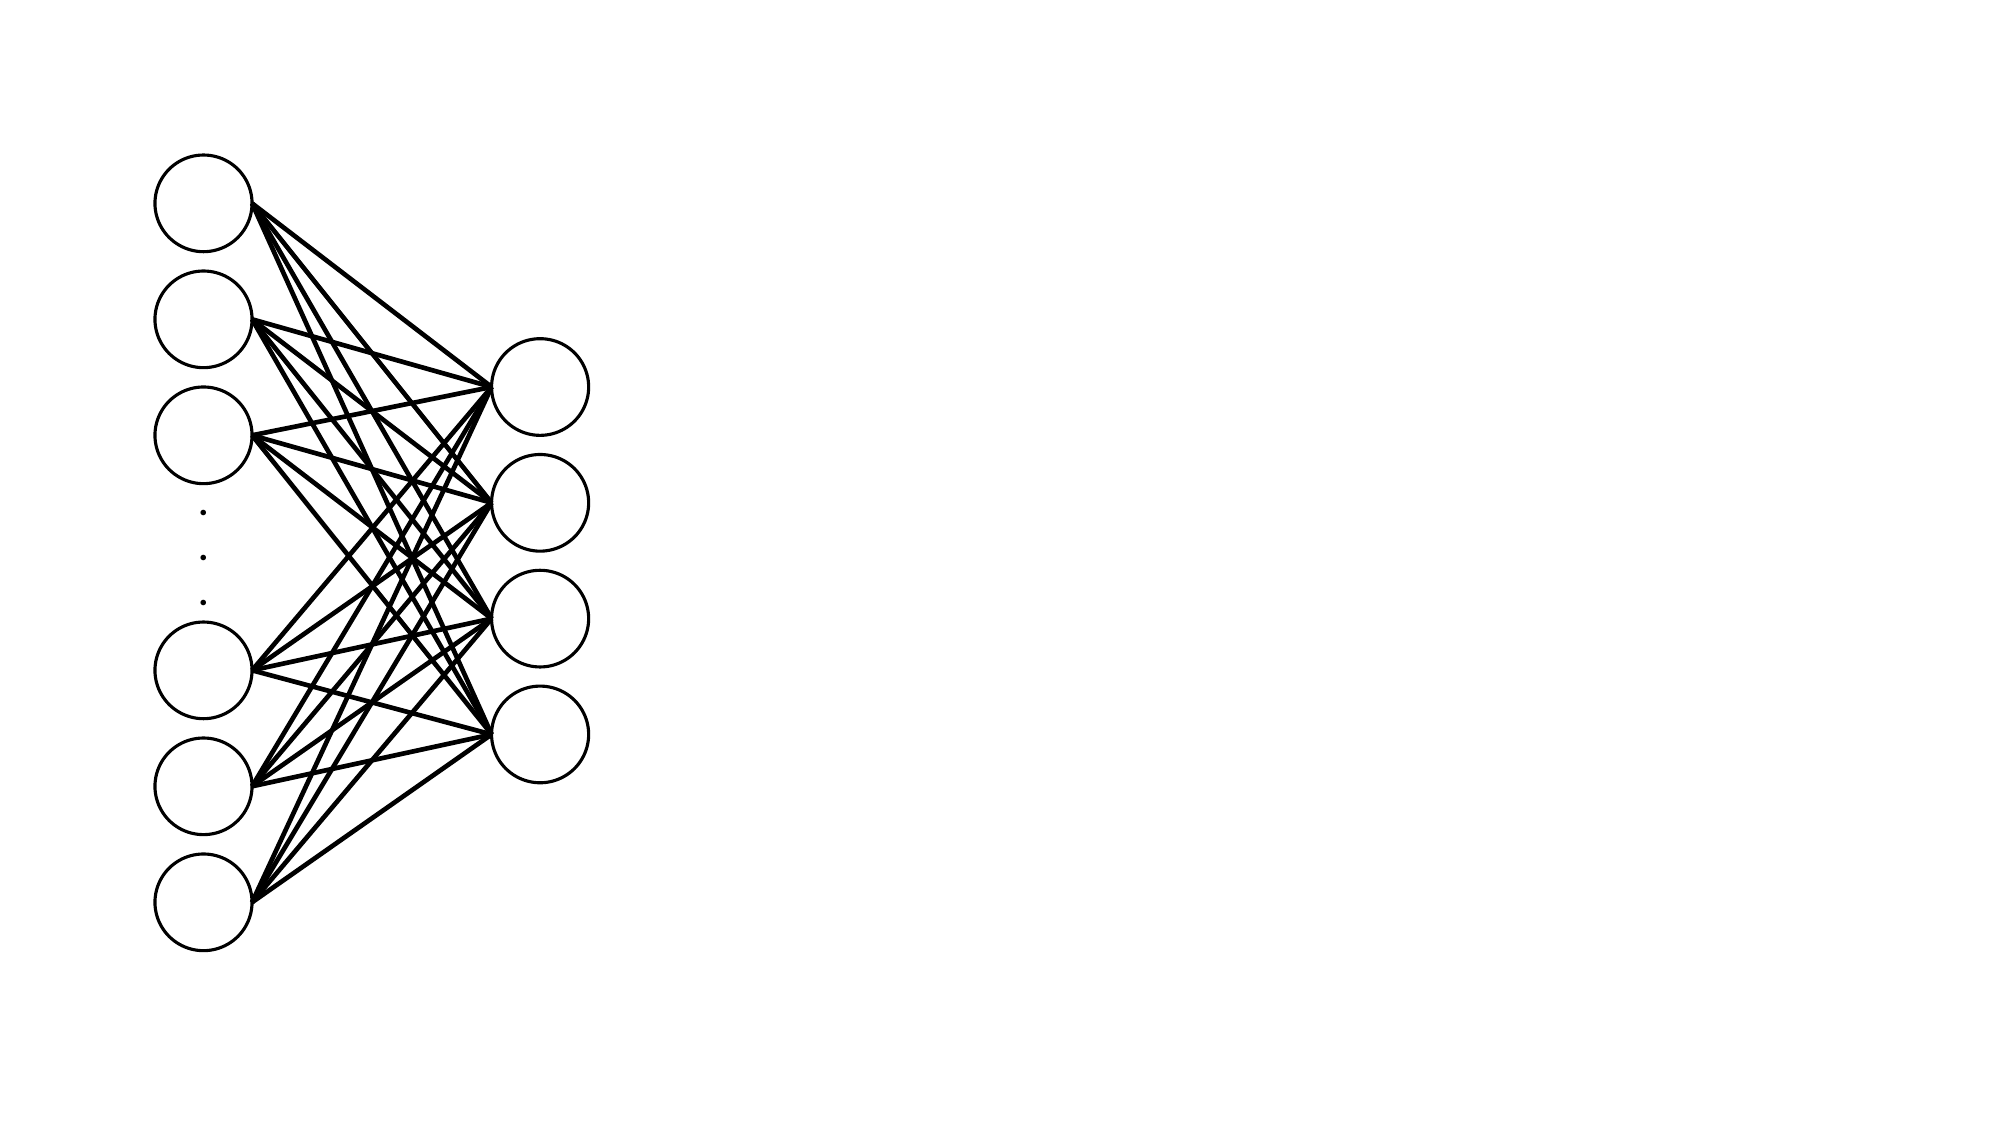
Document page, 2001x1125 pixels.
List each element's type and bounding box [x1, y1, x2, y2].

text_box [154, 154, 589, 951]
